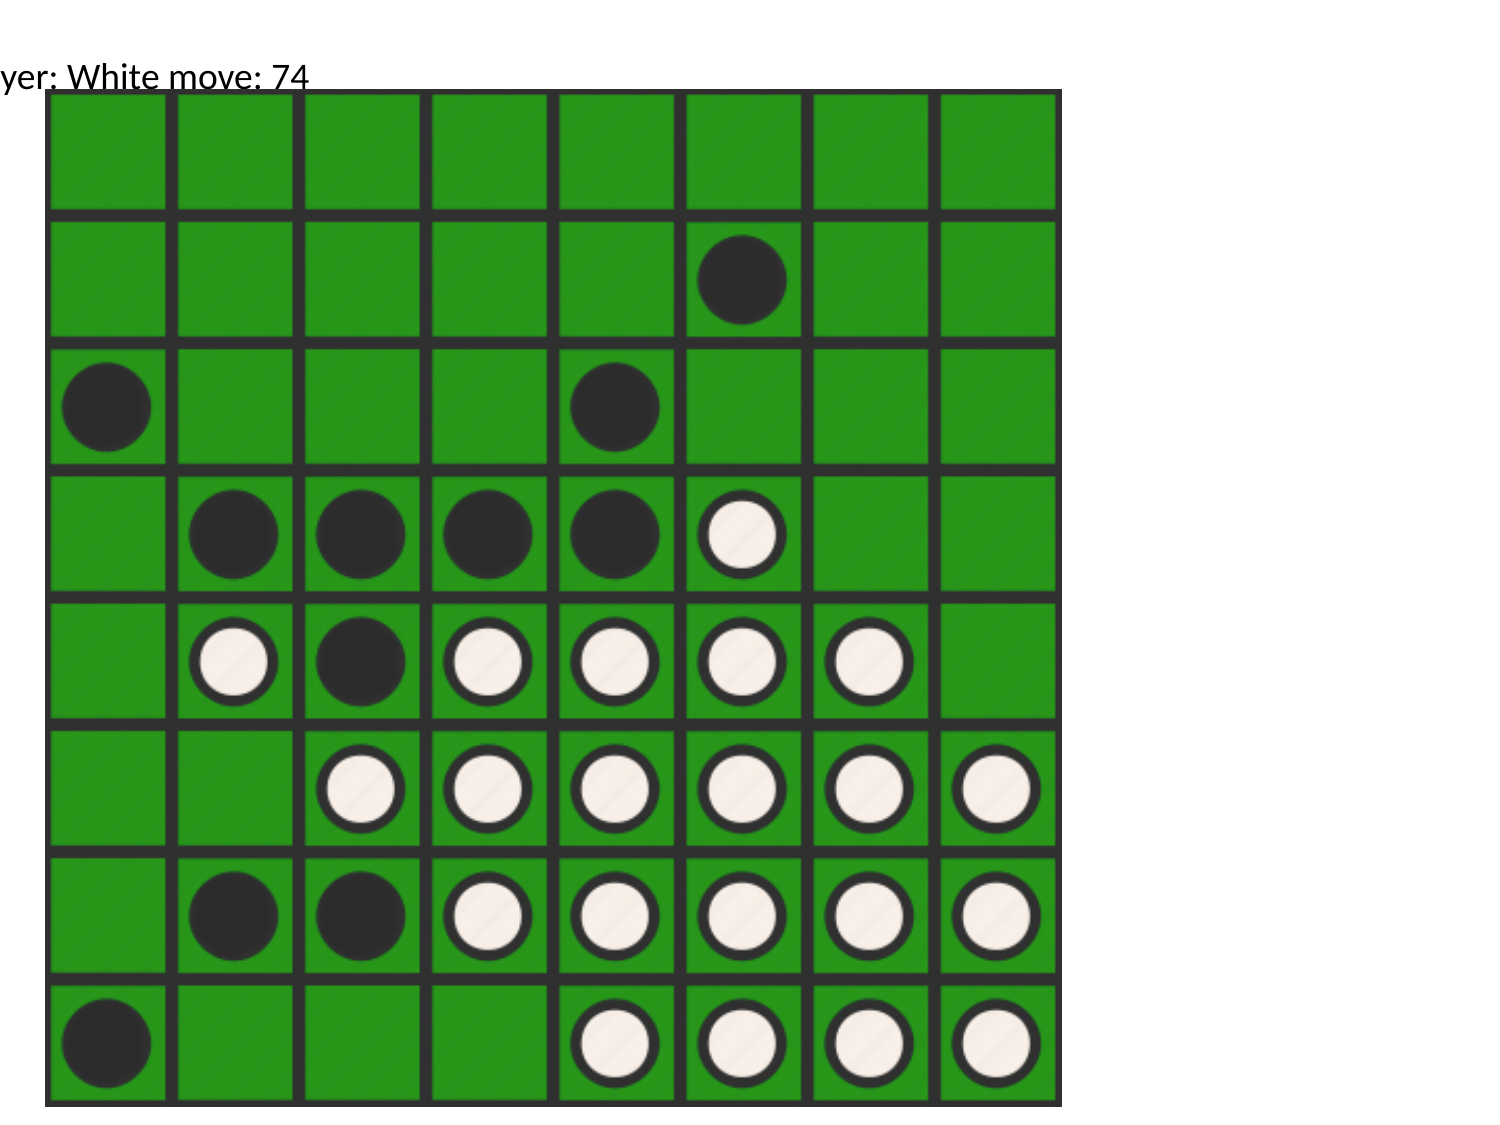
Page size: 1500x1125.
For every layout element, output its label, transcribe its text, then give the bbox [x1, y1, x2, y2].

text_box turn: 28 player: White move: 74 [0, 44, 325, 105]
picture [44, 89, 1062, 1107]
